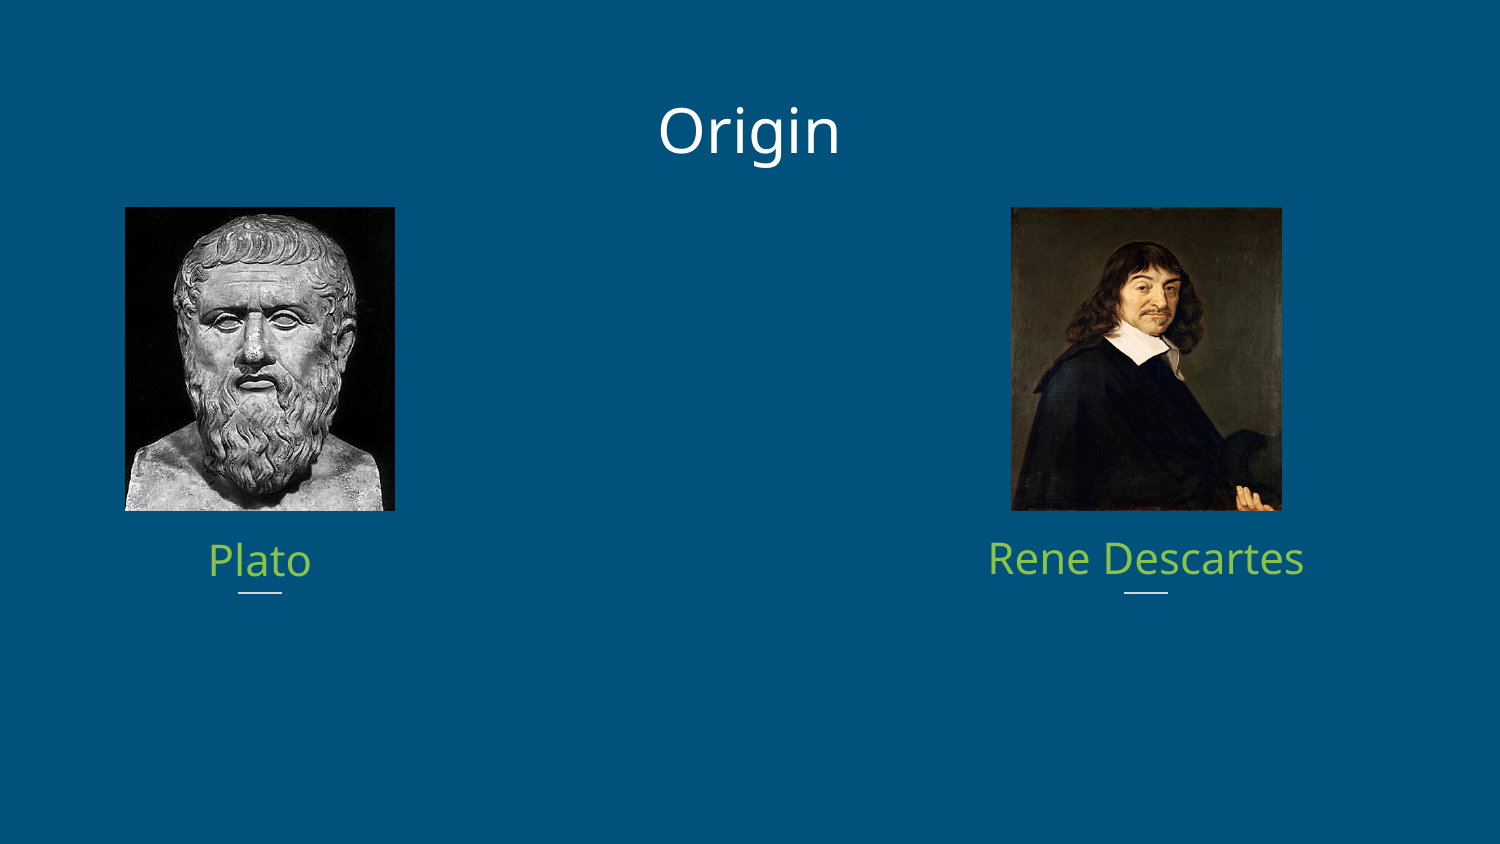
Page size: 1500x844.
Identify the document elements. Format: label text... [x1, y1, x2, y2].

picture [1012, 208, 1281, 510]
list Plato [81, 510, 439, 582]
picture [126, 208, 394, 510]
list Rene Descartes [967, 507, 1325, 580]
title Origin [51, 61, 1449, 182]
